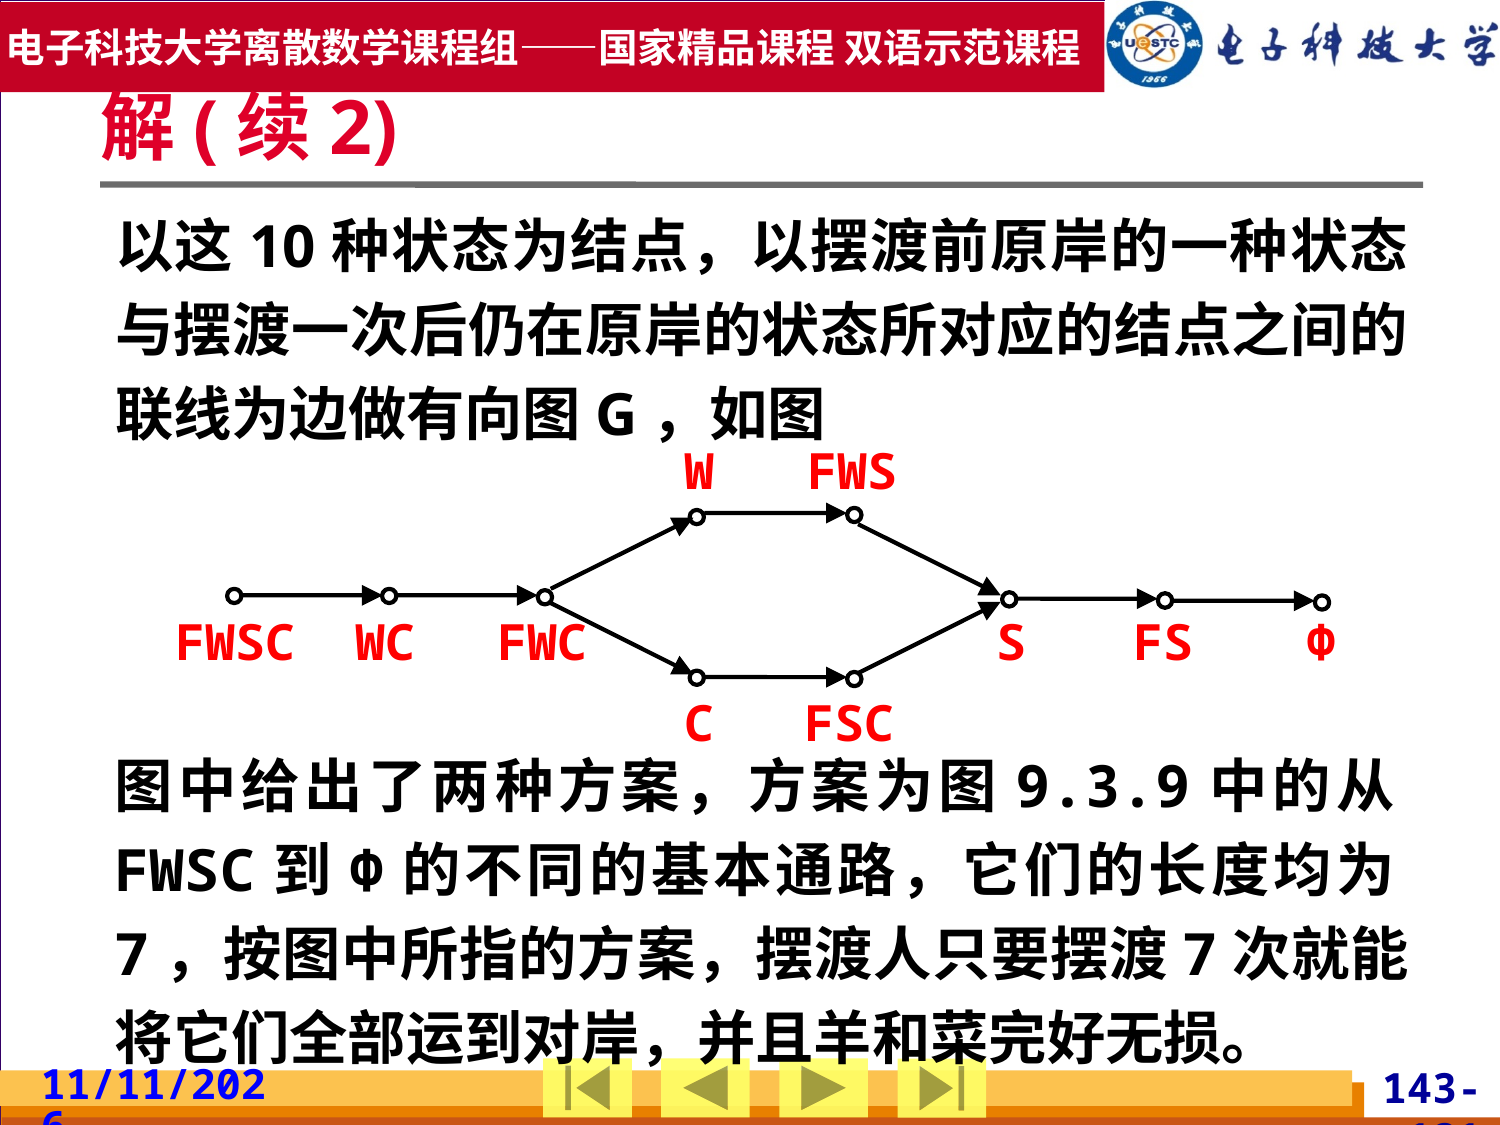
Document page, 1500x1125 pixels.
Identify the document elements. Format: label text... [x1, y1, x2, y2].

text_box 图中给出了两种方案，方案为图9.3.9中的从FWSC到Φ的不同的基本通路，它们的长度均为7，按图中所指的方案，摆渡人只要摆渡7次就能将它们全部运到对岸，并且羊和菜完好无损。 [100, 727, 1424, 1079]
list 以这10种状态为结点，以摆渡前原岸的一种状态与摆渡一次后仍在原岸的状态所对应的结点之间的联线为边做有向图G，如图 [100, 187, 1424, 455]
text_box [156, 439, 1367, 764]
text_box 2019/5/19 [34, 1058, 283, 1116]
picture [1105, 0, 1500, 89]
title 解(续2) [100, 54, 1424, 187]
